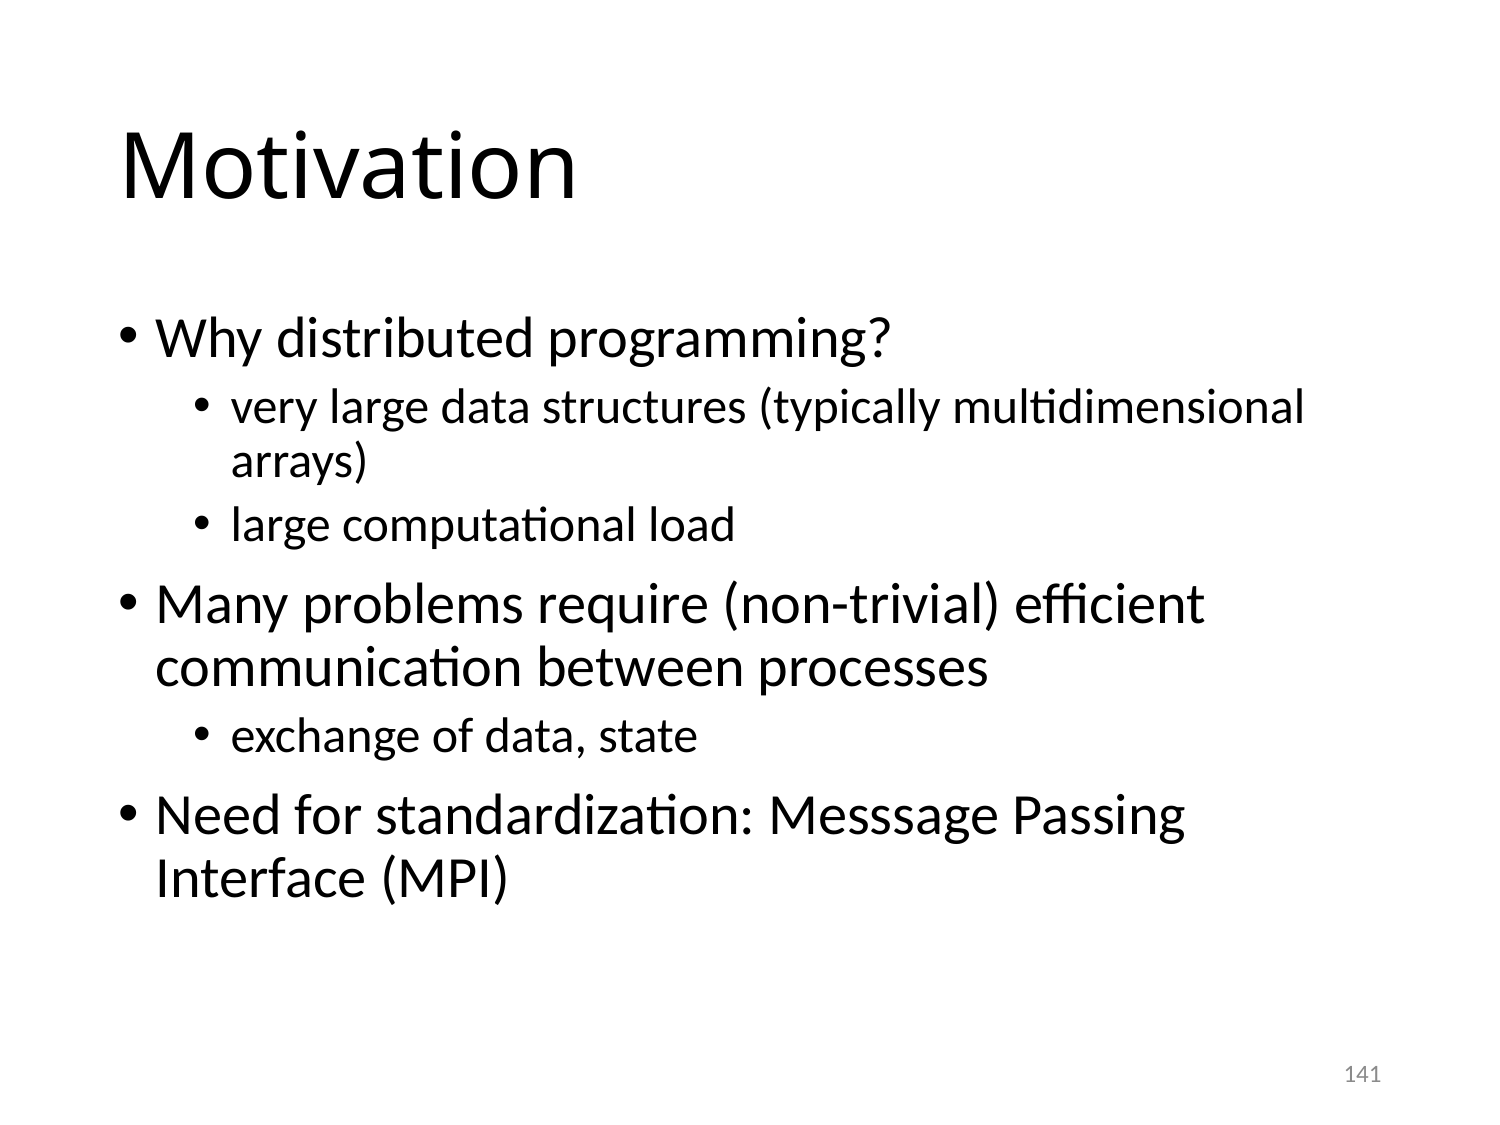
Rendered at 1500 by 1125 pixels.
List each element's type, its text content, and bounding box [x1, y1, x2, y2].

slide_number 141 [1059, 1042, 1397, 1103]
title Motivation [103, 59, 1397, 278]
list Why distributed programming? very large data structures (typically multidimensional arrays) large computational load Many problems require (non-trivial) efficient communication between processes exchange of data, state Need for standardization: Messsage Passing Interface (MPI) [103, 299, 1397, 1014]
